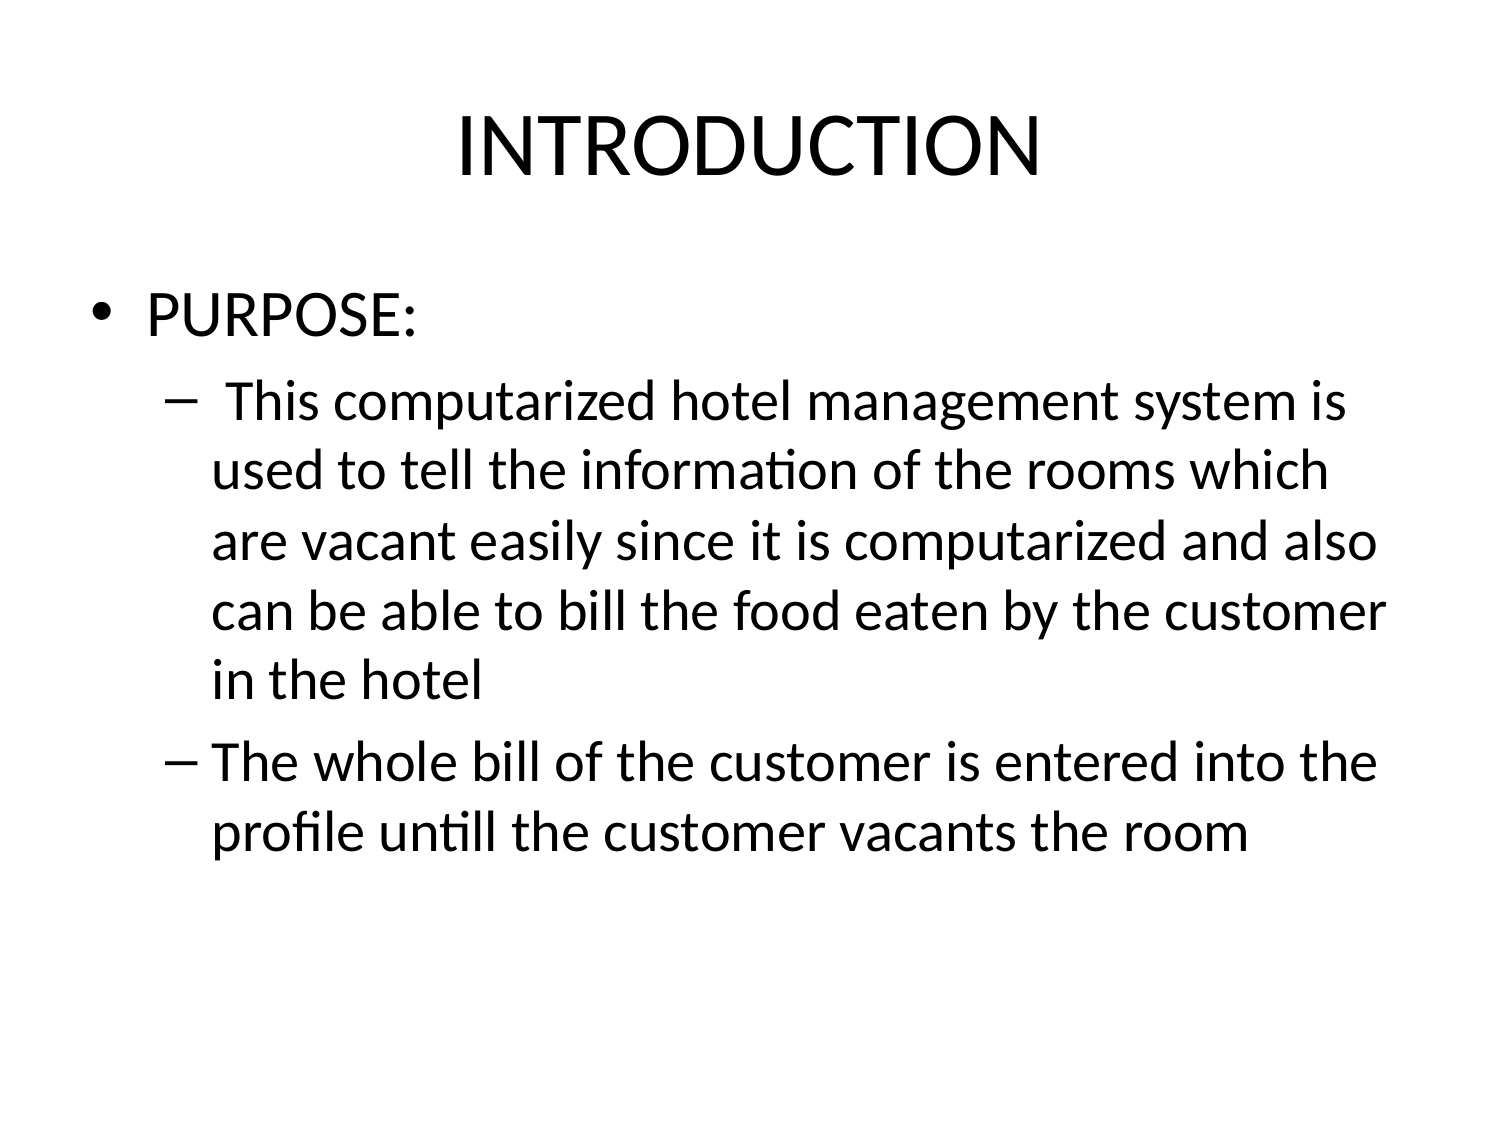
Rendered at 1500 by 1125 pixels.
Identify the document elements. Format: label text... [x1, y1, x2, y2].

title INTRODUCTION [75, 45, 1425, 233]
list PURPOSE: This computarized hotel management system is used to tell the information of the rooms which are vacant easily since it is computarized and also can be able to bill the food eaten by the customer in the hotel The whole bill of the customer is entered into the profile untill the customer vacants the room [75, 262, 1425, 1005]
